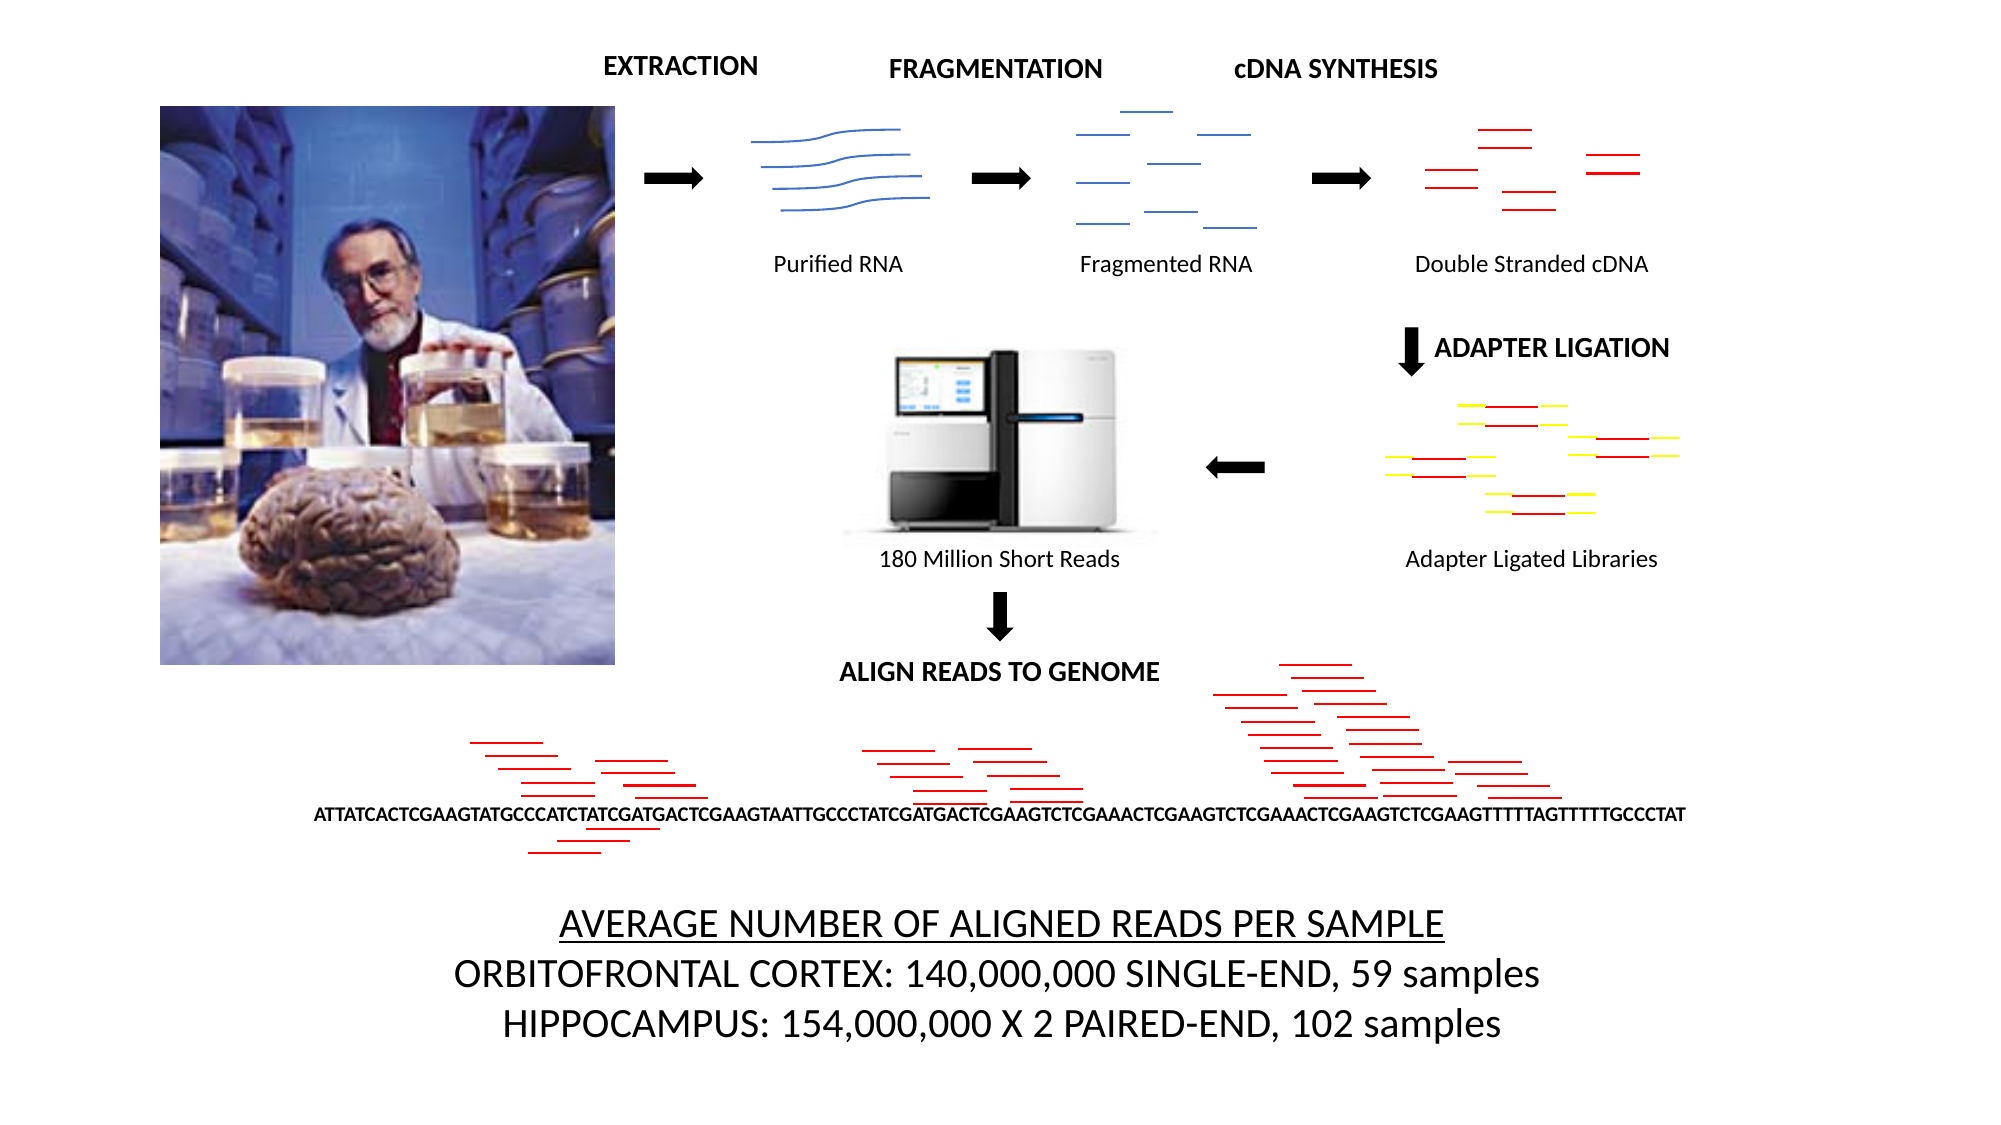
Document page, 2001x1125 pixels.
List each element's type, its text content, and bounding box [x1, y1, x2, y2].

text_box [971, 166, 1031, 190]
text_box ATTATCACTCGAAGTATGCCCATCTATCGATGACTCGAAGTAATTGCCCTATCGATGACTCGAAGTCTCGAAACTCGAAGTCTCGAAACTCGAAGTCTCGAAGTTTTTAGTTTTTGCCCTAT [249, 793, 1750, 834]
picture [160, 106, 615, 665]
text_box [1076, 112, 1257, 228]
text_box [1312, 166, 1372, 190]
text_box FRAGMENTATION [874, 41, 1119, 92]
text_box Adapter Ligated Libraries [1361, 535, 1703, 580]
text_box ADAPTER LIGATION [1419, 320, 1692, 371]
text_box EXTRACTION [588, 38, 774, 89]
text_box ALIGN READS TO GENOME [824, 645, 1176, 695]
text_box Fragmented RNA [1042, 239, 1291, 285]
text_box [644, 166, 704, 190]
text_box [1424, 129, 1640, 211]
text_box Double Stranded cDNA [1371, 239, 1693, 285]
text_box Purified RNA [739, 239, 938, 285]
text_box [1397, 327, 1419, 377]
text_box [750, 129, 931, 211]
text_box AVERAGE NUMBER OF ALIGNED READS PER SAMPLE ORBITOFRONTAL CORTEX: 140,000,000 SINGLE-END, 59 samples HIPPOCAMPUS: 154,000,000 X 2 PAIRED-END, 102 samples [346, 888, 1658, 1054]
picture [843, 347, 1157, 556]
text_box [986, 592, 1014, 642]
text_box 180 Million Short Reads [797, 535, 1202, 580]
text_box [1384, 405, 1680, 514]
text_box [1205, 455, 1265, 479]
text_box cDNA SYNTHESIS [1219, 41, 1454, 92]
